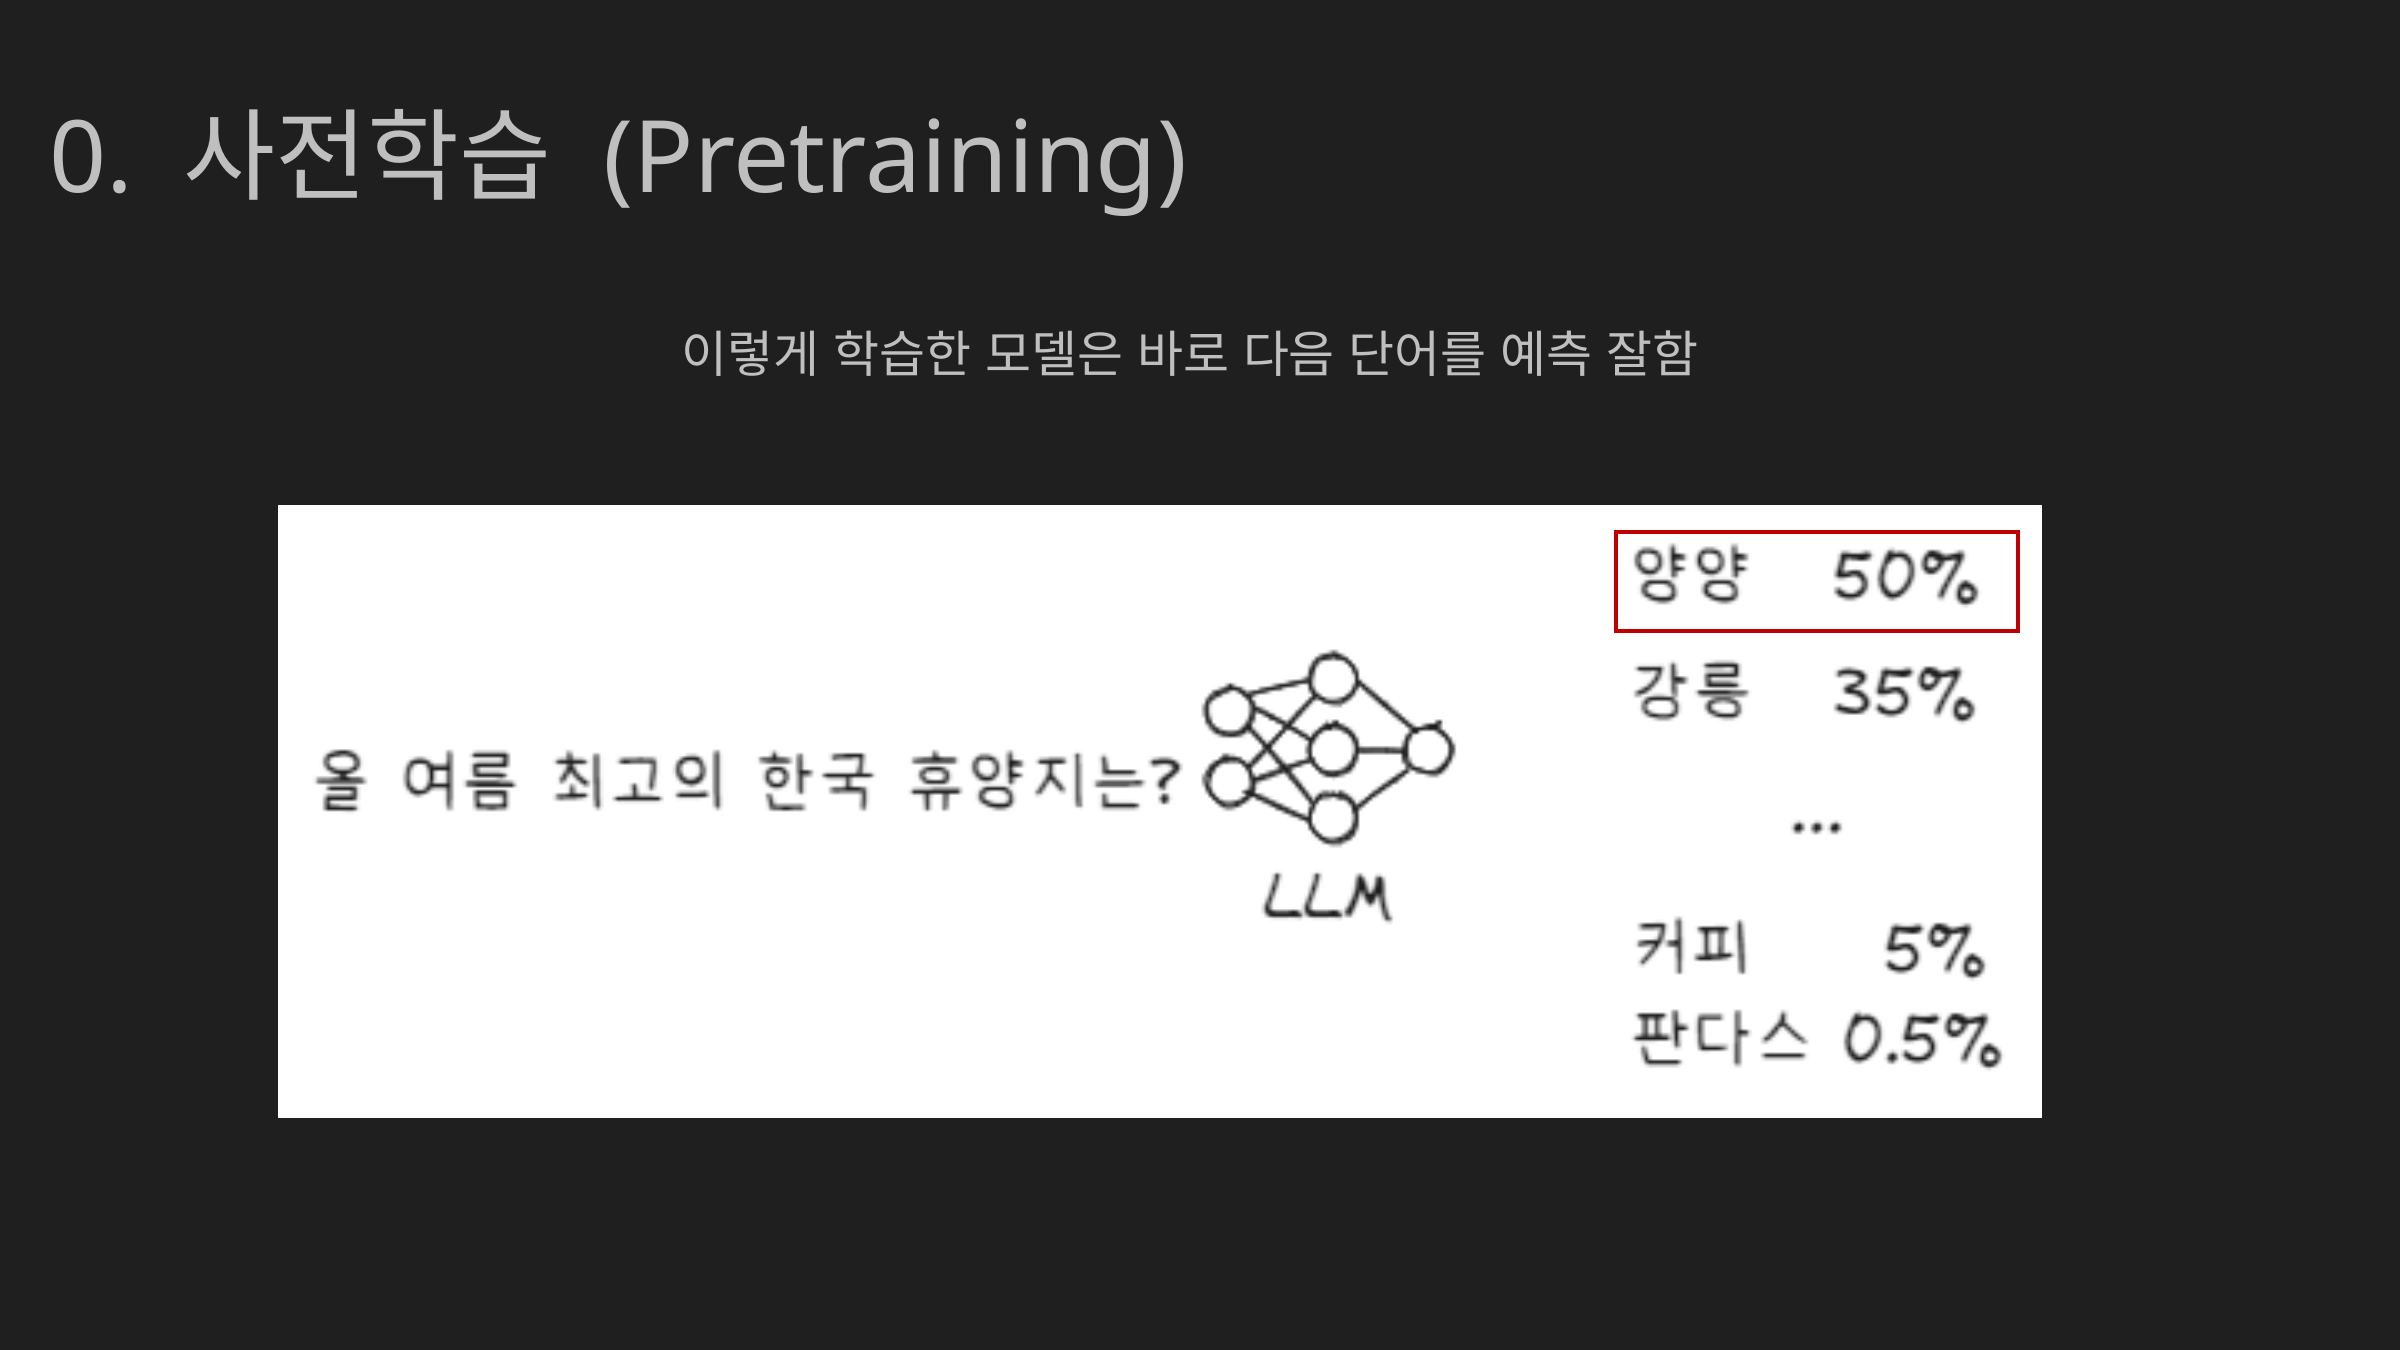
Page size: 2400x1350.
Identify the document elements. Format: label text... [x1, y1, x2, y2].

picture [277, 505, 2042, 1118]
text_box 0. 사전학습 (Pretraining) [257, 156, 1188, 273]
text_box 이렇게 학습한 모델은 바로 다음 단어를 예측 잘함 [666, 315, 1715, 391]
